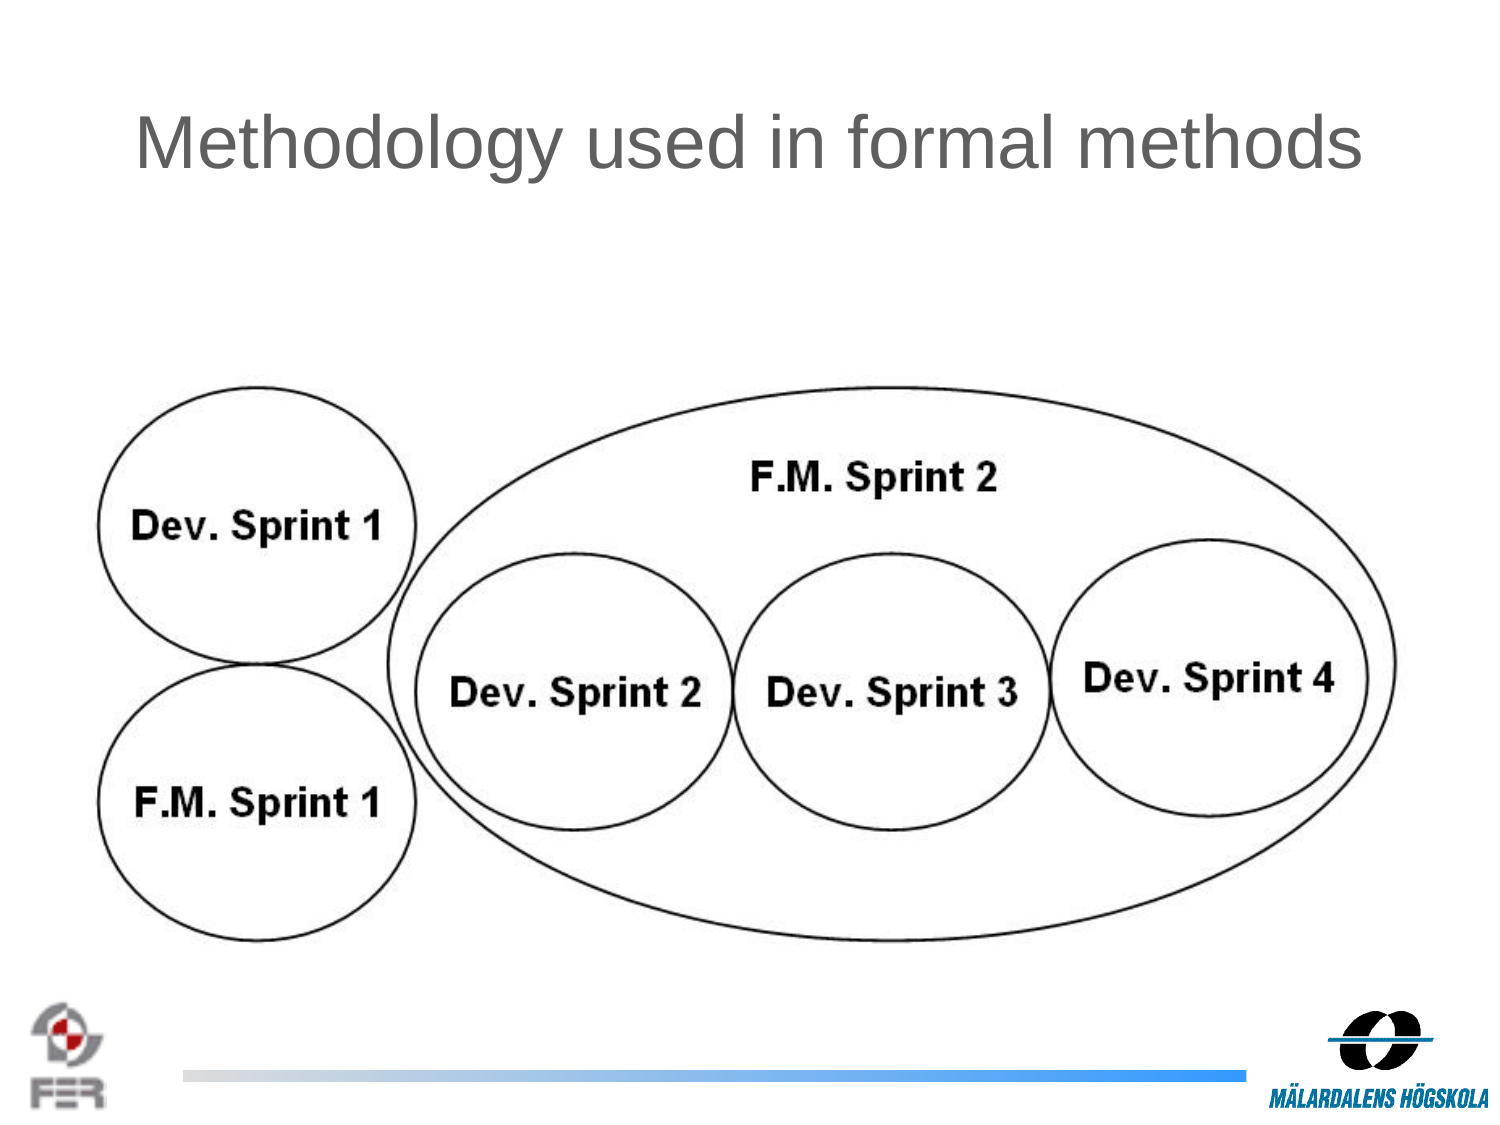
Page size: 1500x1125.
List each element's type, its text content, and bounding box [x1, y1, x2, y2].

picture [1269, 1011, 1488, 1108]
title Methodology used in formal methods [74, 44, 1426, 233]
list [62, 362, 1426, 968]
picture [29, 987, 107, 1125]
picture [1368, 1093, 1374, 1104]
picture [1454, 1091, 1459, 1108]
picture [1435, 1096, 1441, 1104]
table_cell 25 [1163, 1070, 1167, 1082]
